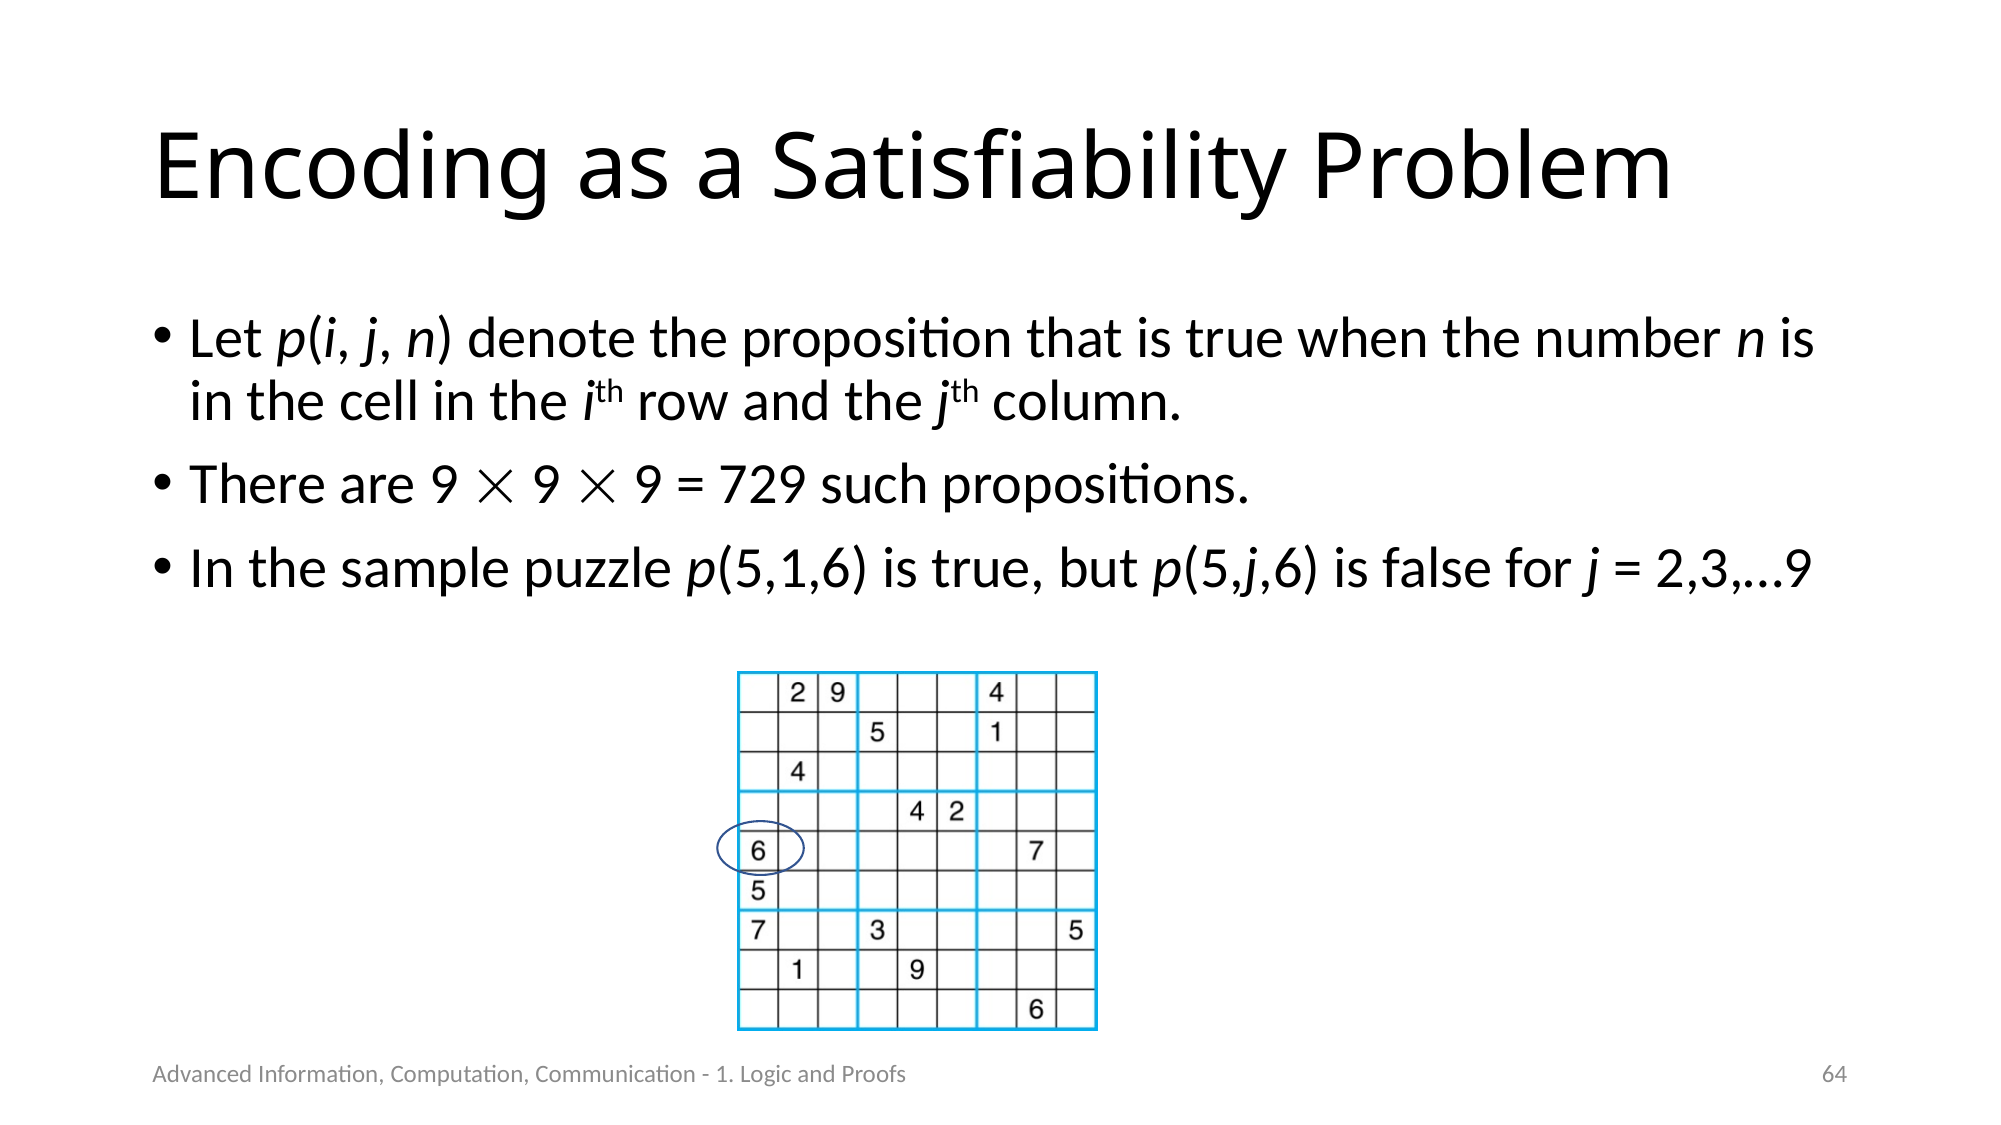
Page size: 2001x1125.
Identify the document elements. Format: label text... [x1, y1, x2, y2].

slide_number 64 [1412, 1042, 1863, 1103]
title Encoding as a Satisfiability Problem [137, 59, 1863, 278]
picture [739, 674, 1095, 1028]
list Let p(i, j, n) denote the proposition that is true when the number n is in the cell in the ith row and the jth column. There are 9  9  9 = 729 such propositions. In the sample puzzle p(5,1,6) is true, but p(5,j,6) is false for j = 2,3,…9 [137, 299, 1863, 1014]
text_box [716, 824, 737, 872]
footer Advanced Information, Computation, Communication - 1. Logic and Proofs [137, 1042, 1338, 1103]
